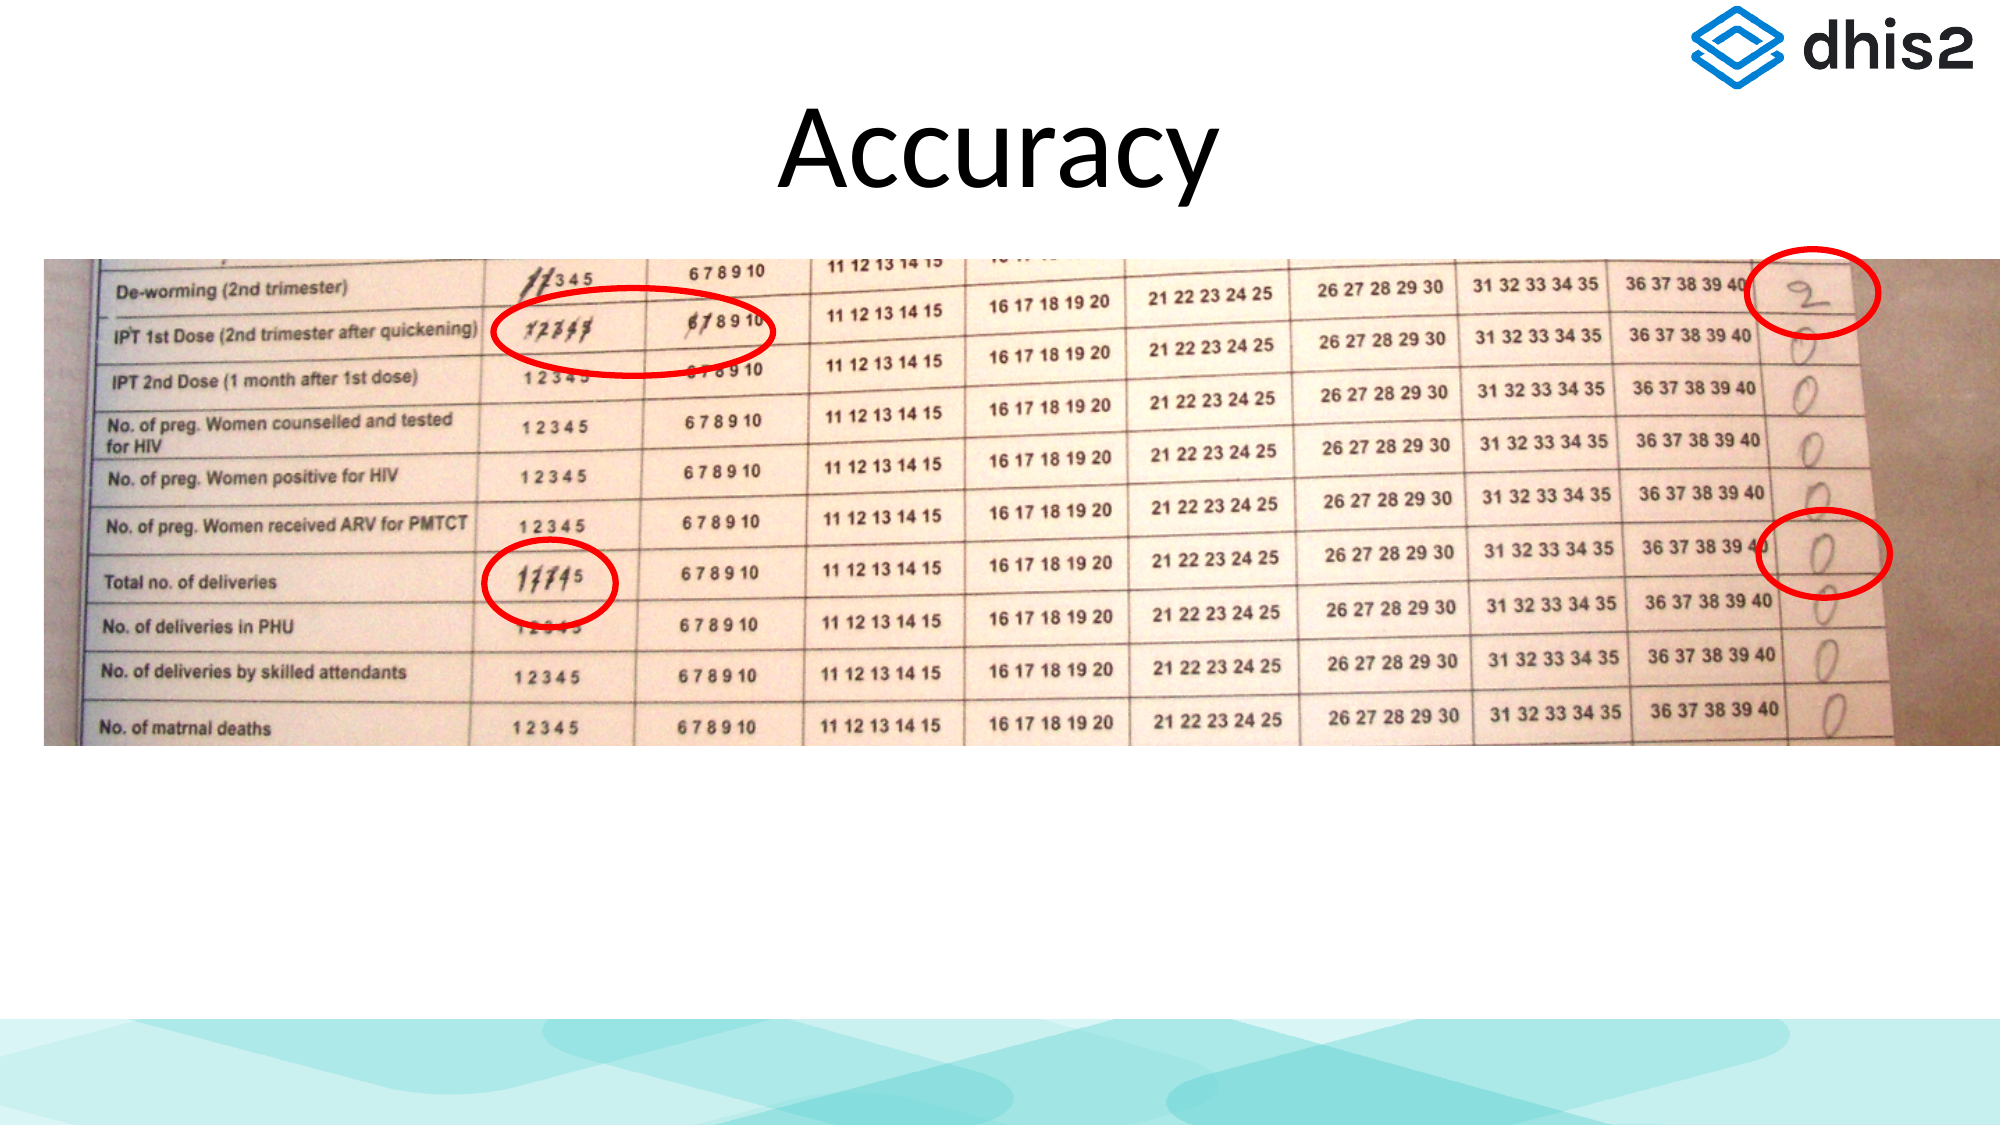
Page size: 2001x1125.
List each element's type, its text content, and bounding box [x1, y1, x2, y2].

picture [43, 259, 2000, 746]
picture [0, 1019, 2000, 1125]
text_box [1772, 247, 1853, 256]
picture [1690, 4, 1974, 91]
title Accuracy [99, 45, 1900, 233]
